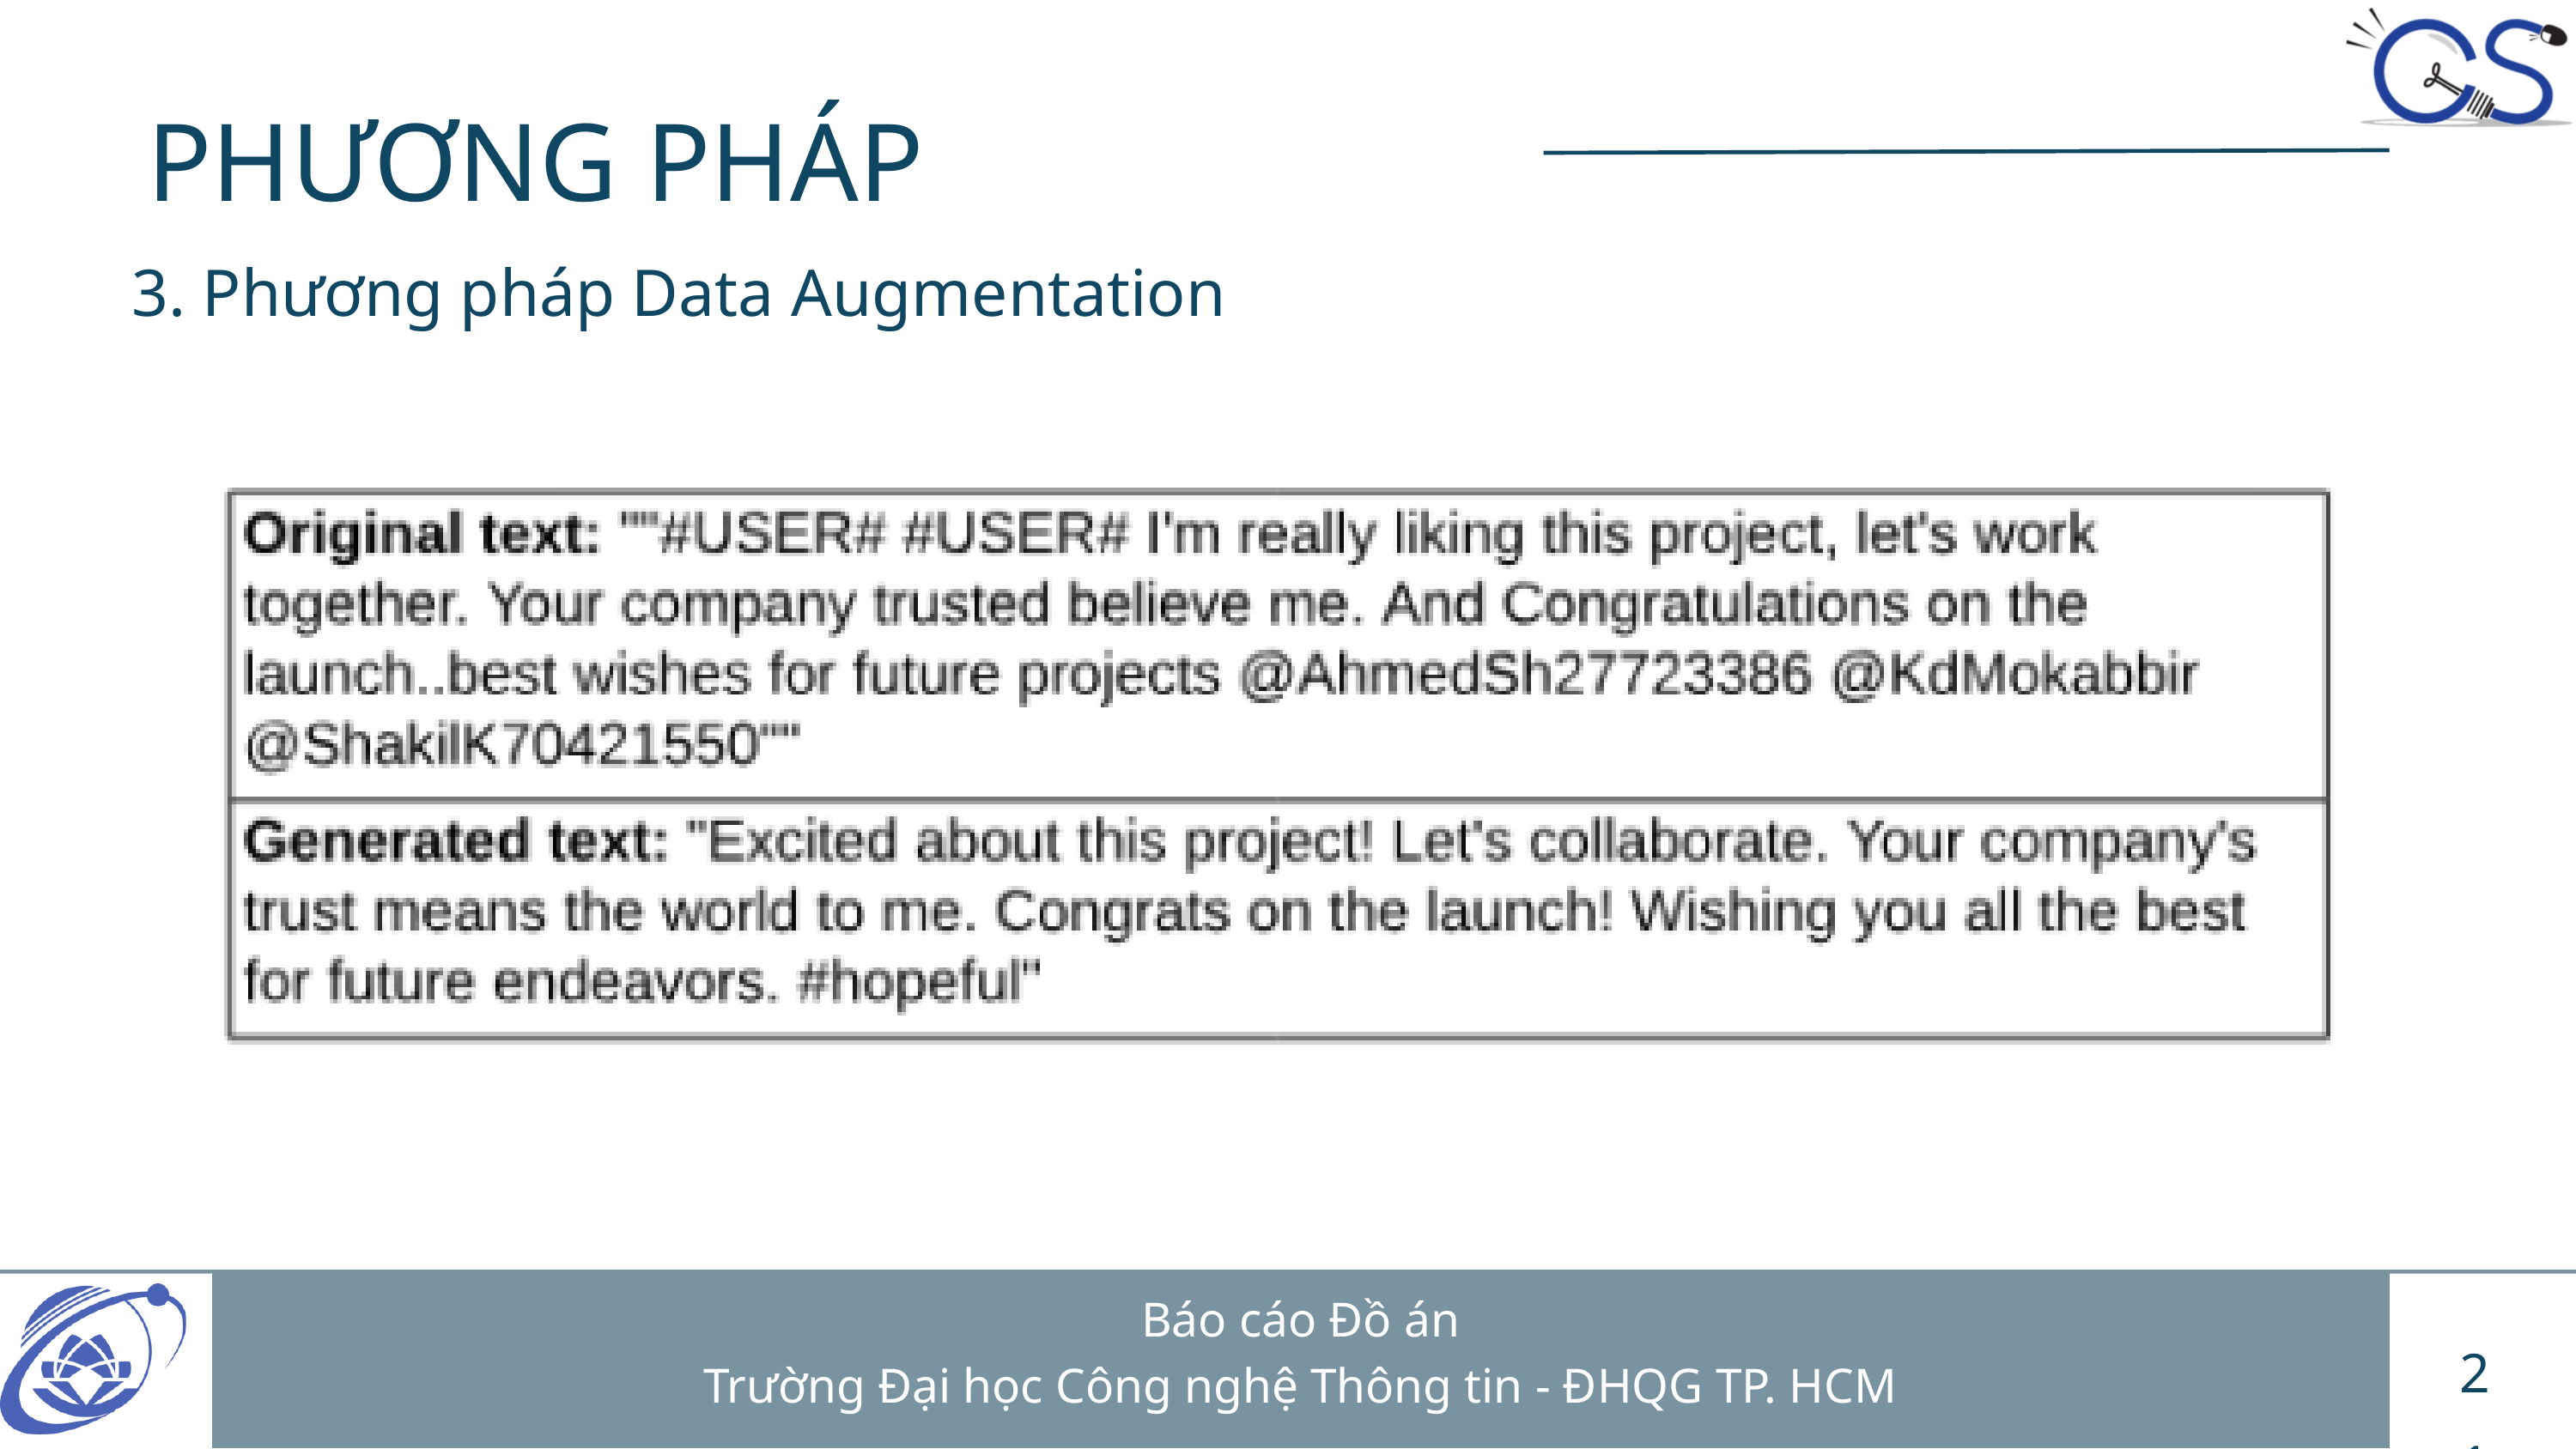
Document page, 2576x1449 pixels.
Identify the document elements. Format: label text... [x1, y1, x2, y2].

text_box [212, 481, 2347, 1061]
text_box [2346, 8, 2573, 169]
text_box [0, 1283, 186, 1434]
text_box PHƯƠNG PHÁP [147, 72, 1544, 223]
text_box 21 [2444, 1313, 2506, 1449]
text_box 3. Phương pháp Data Augmentation [131, 239, 2445, 420]
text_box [211, 1269, 2390, 1449]
